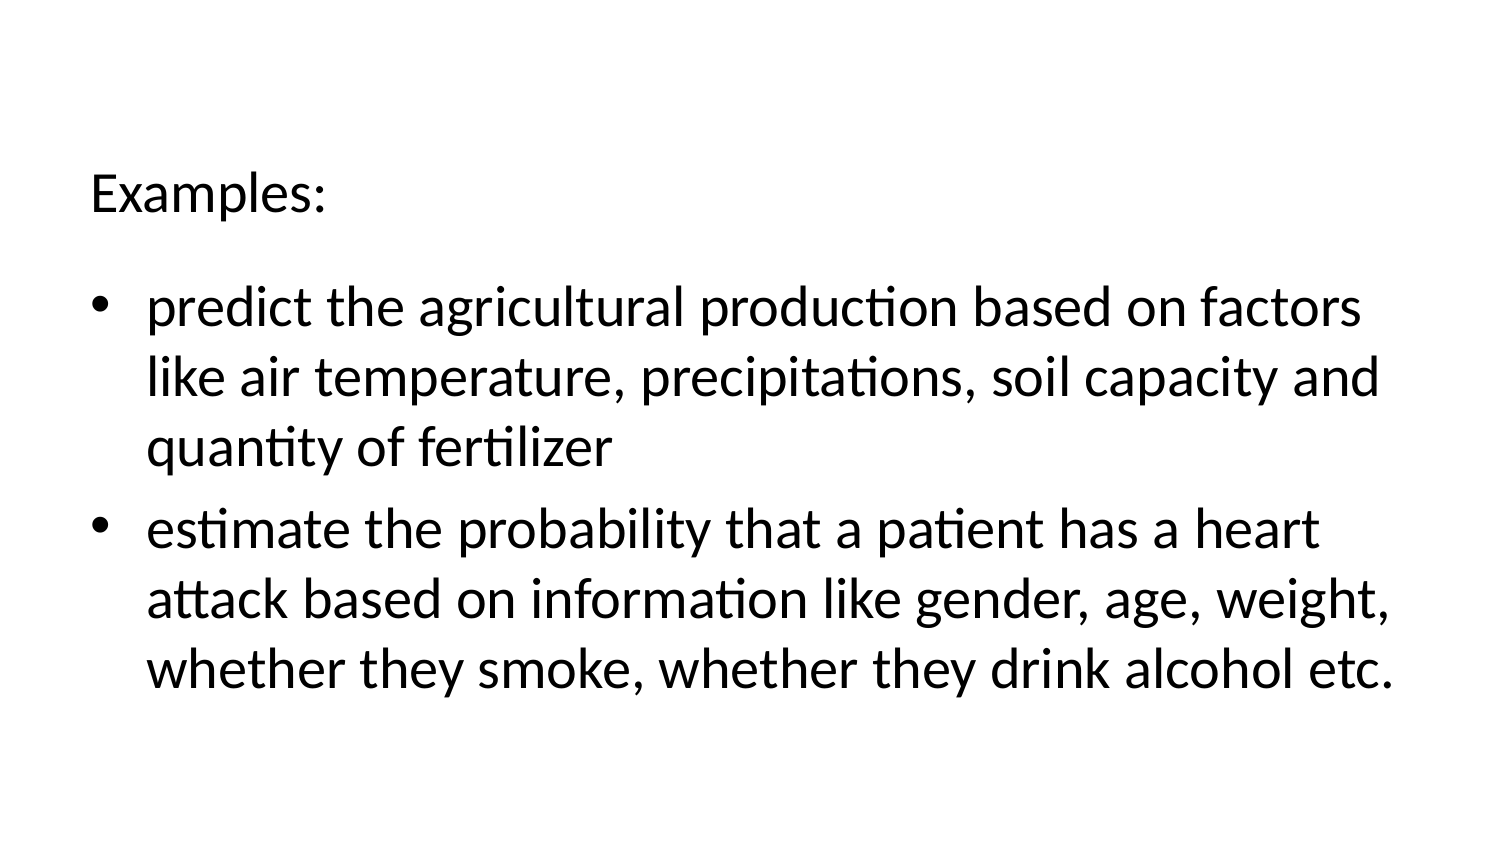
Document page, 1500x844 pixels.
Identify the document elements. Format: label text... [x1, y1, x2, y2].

list Examples: predict the agricultural production based on factors like air temperature, precipitations, soil capacity and quantity of fertilizer estimate the probability that a patient has a heart attack based on information like gender, age, weight, whether they smoke, whether they drink alcohol etc. [75, 146, 1425, 735]
